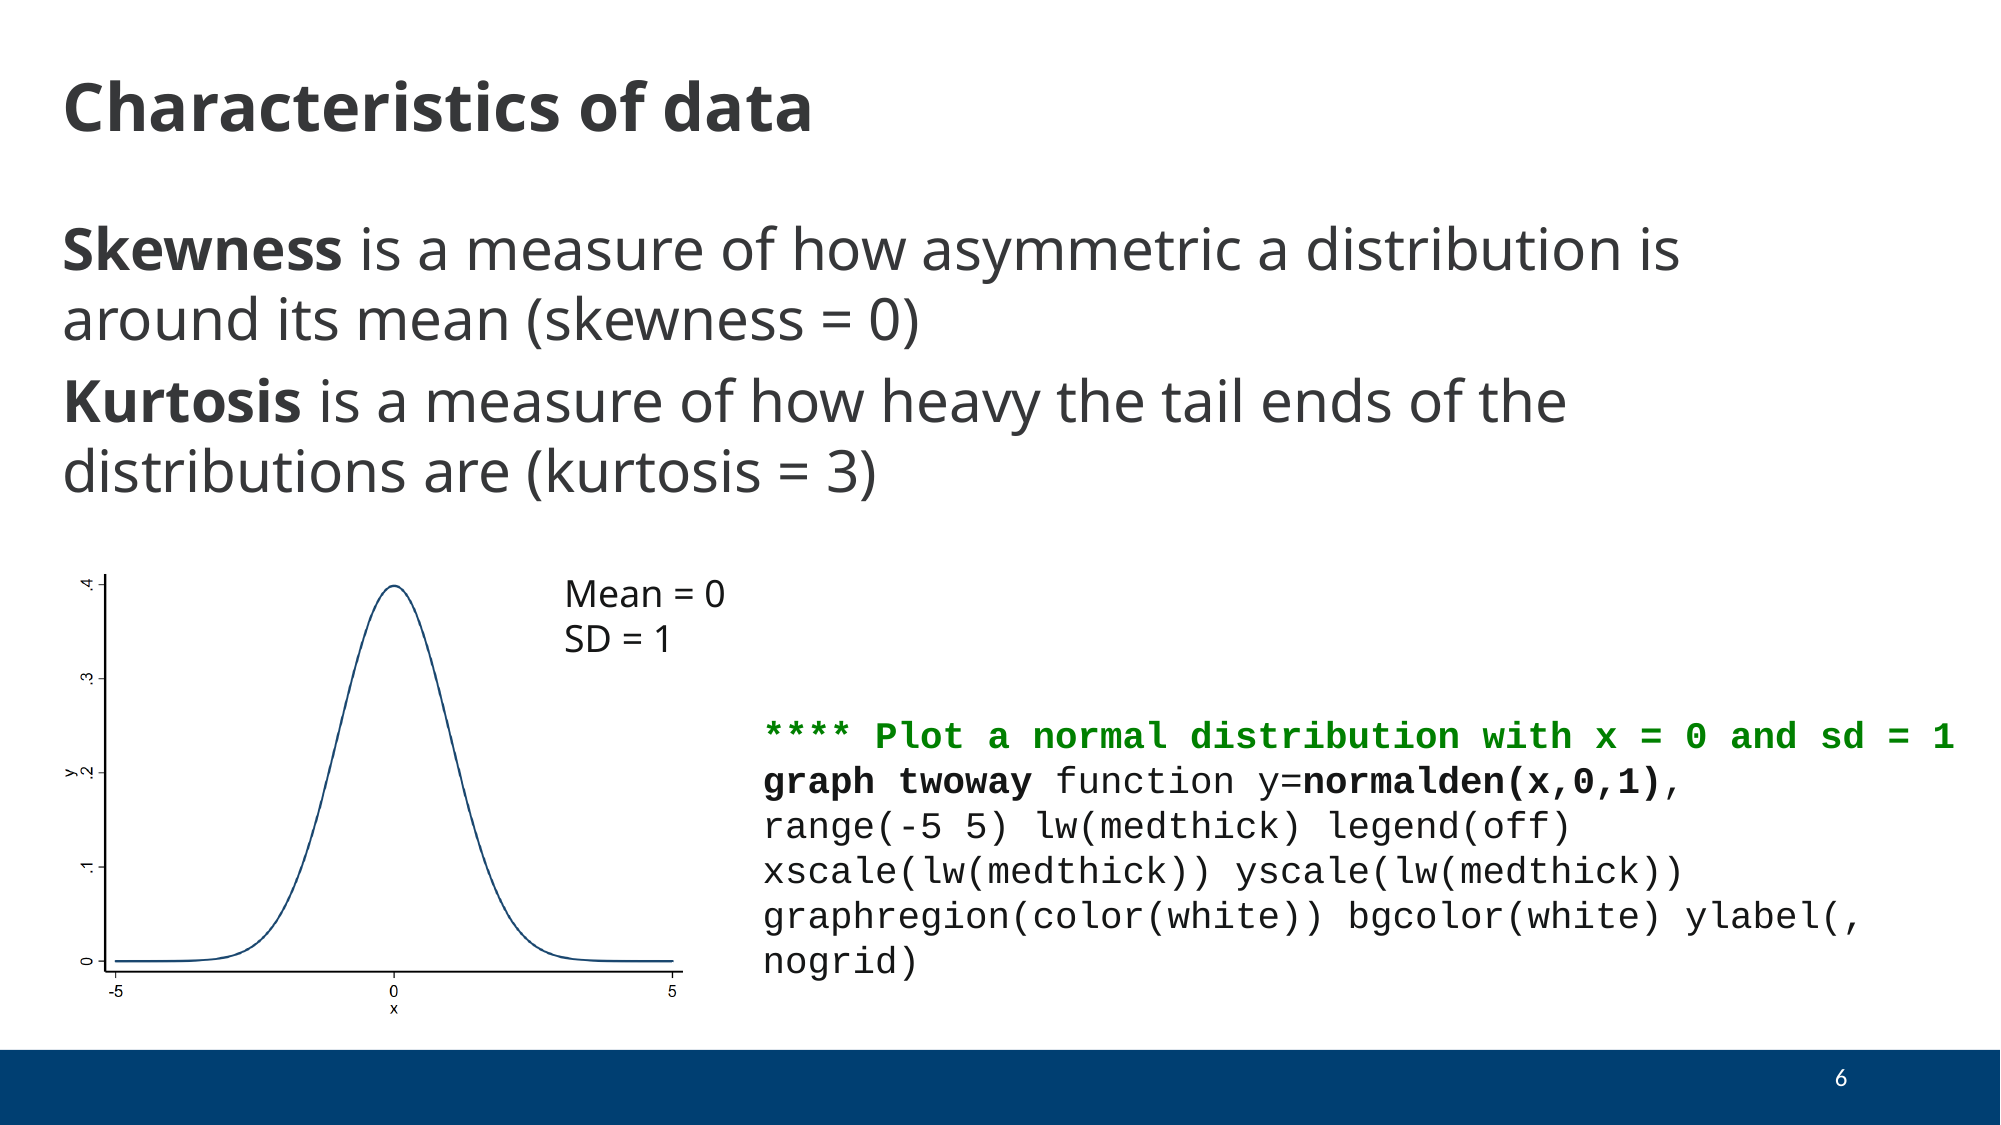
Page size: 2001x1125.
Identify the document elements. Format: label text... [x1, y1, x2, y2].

picture [47, 562, 693, 1027]
text_box **** Plot a normal distribution with x = 0 and sd = 1 graph twoway function y=normalden(x,0,1), range(-5 5) lw(medthick) legend(off) xscale(lw(medthick)) yscale(lw(medthick)) graphregion(color(white)) bgcolor(white) ylabel(, nogrid) [747, 703, 1985, 989]
text_box Mean = 0 SD = 1 [693, 562, 741, 668]
title Characteristics of data [47, 47, 1773, 173]
slide_number 6 [1412, 1050, 1863, 1103]
text_box Skewness is a measure of how asymmetric a distribution is around its mean (skewness = 0) Kurtosis is a measure of how heavy the tail ends of the distributions are (kurtosis = 3) [47, 204, 1773, 595]
